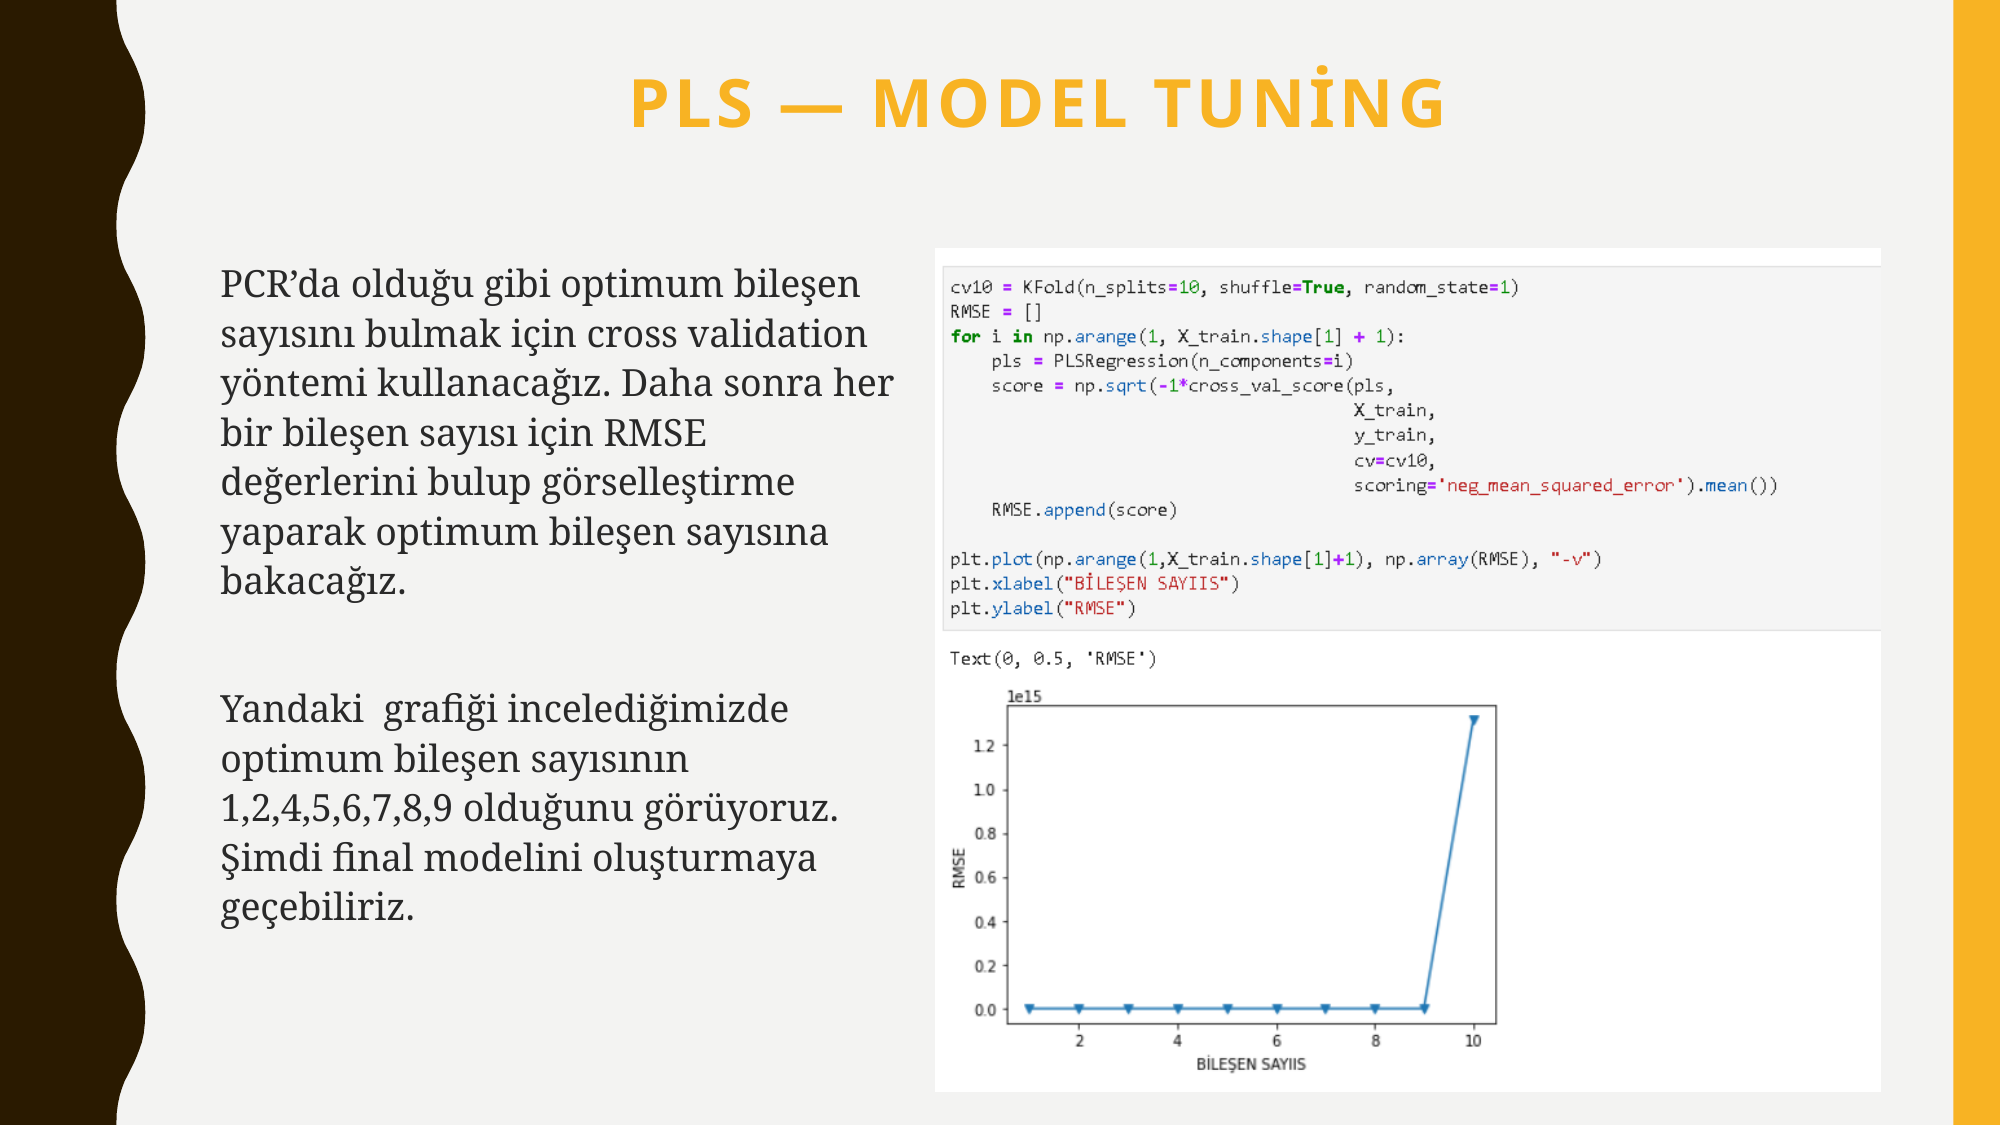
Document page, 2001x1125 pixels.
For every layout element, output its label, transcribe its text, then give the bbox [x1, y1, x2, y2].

list PCR’da olduğu gibi optimum bileşen sayısını bulmak için cross validation yöntemi kullanacağız. Daha sonra her bir bileşen sayısı için RMSE değerlerini bulup görselleştirme yaparak optimum bileşen sayısına bakacağız. Yandaki grafiği incelediğimizde optimum bileşen sayısının 1,2,4,5,6,7,8,9 olduğunu görüyoruz. Şimdi final modelini oluşturmaya geçebiliriz. [205, 248, 920, 965]
title PLS — Model Tuning [205, 62, 1875, 308]
picture [934, 248, 1881, 1092]
